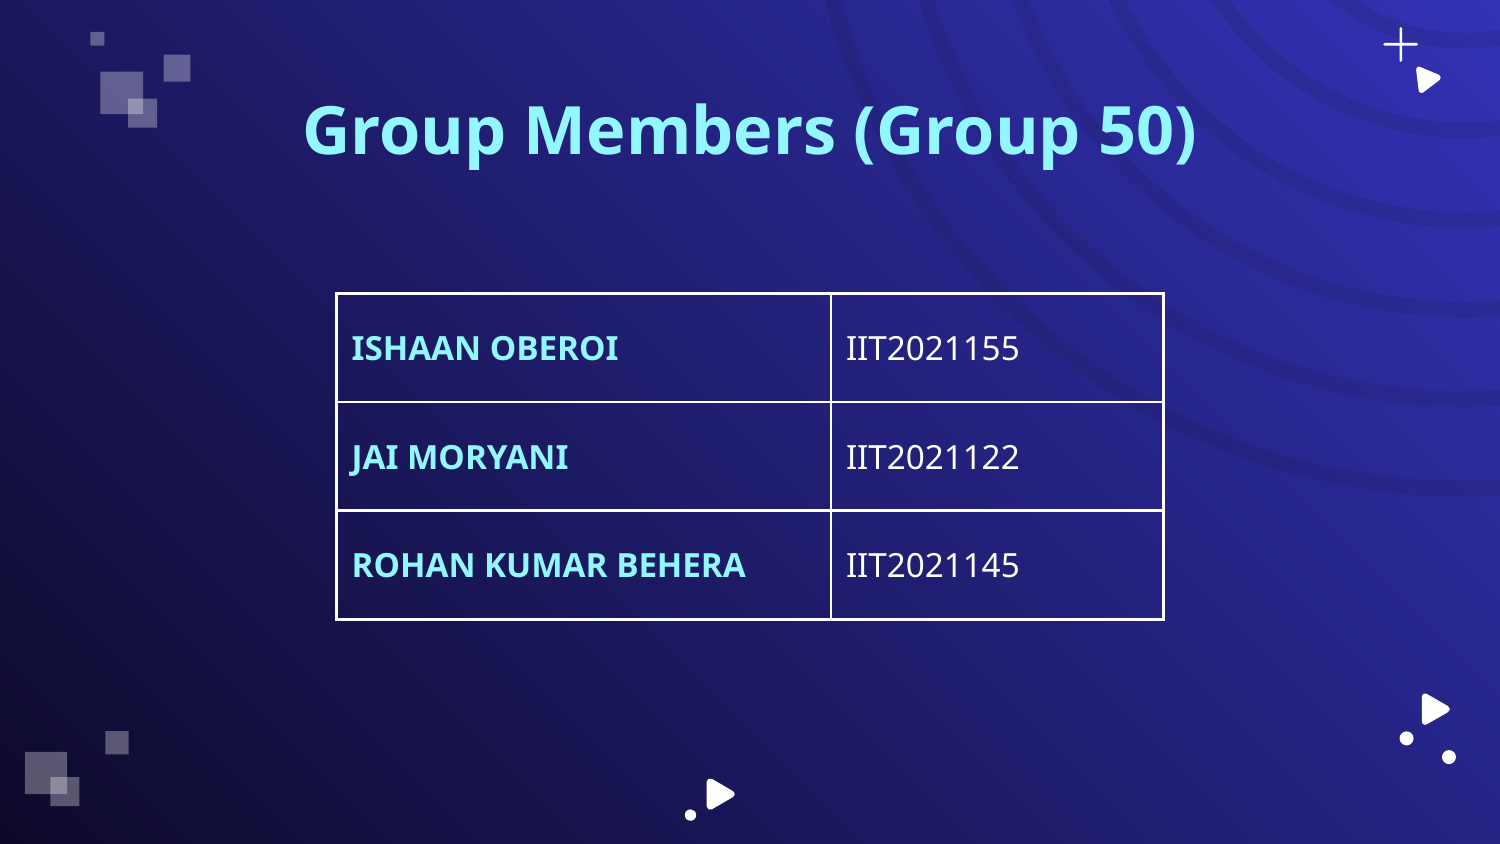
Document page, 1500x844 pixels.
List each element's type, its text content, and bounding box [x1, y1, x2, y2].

table_cell ROHAN KUMAR BEHERA [338, 512, 830, 618]
table_cell IIT2021122 [832, 403, 1162, 509]
table_cell JAI MORYANI [338, 403, 830, 509]
table_header IIT2021155 [832, 295, 1162, 401]
table_header ISHAAN OBEROI [338, 295, 830, 401]
table_cell IIT2021145 [832, 512, 1162, 618]
title Group Members (Group 50) [118, 88, 1382, 167]
